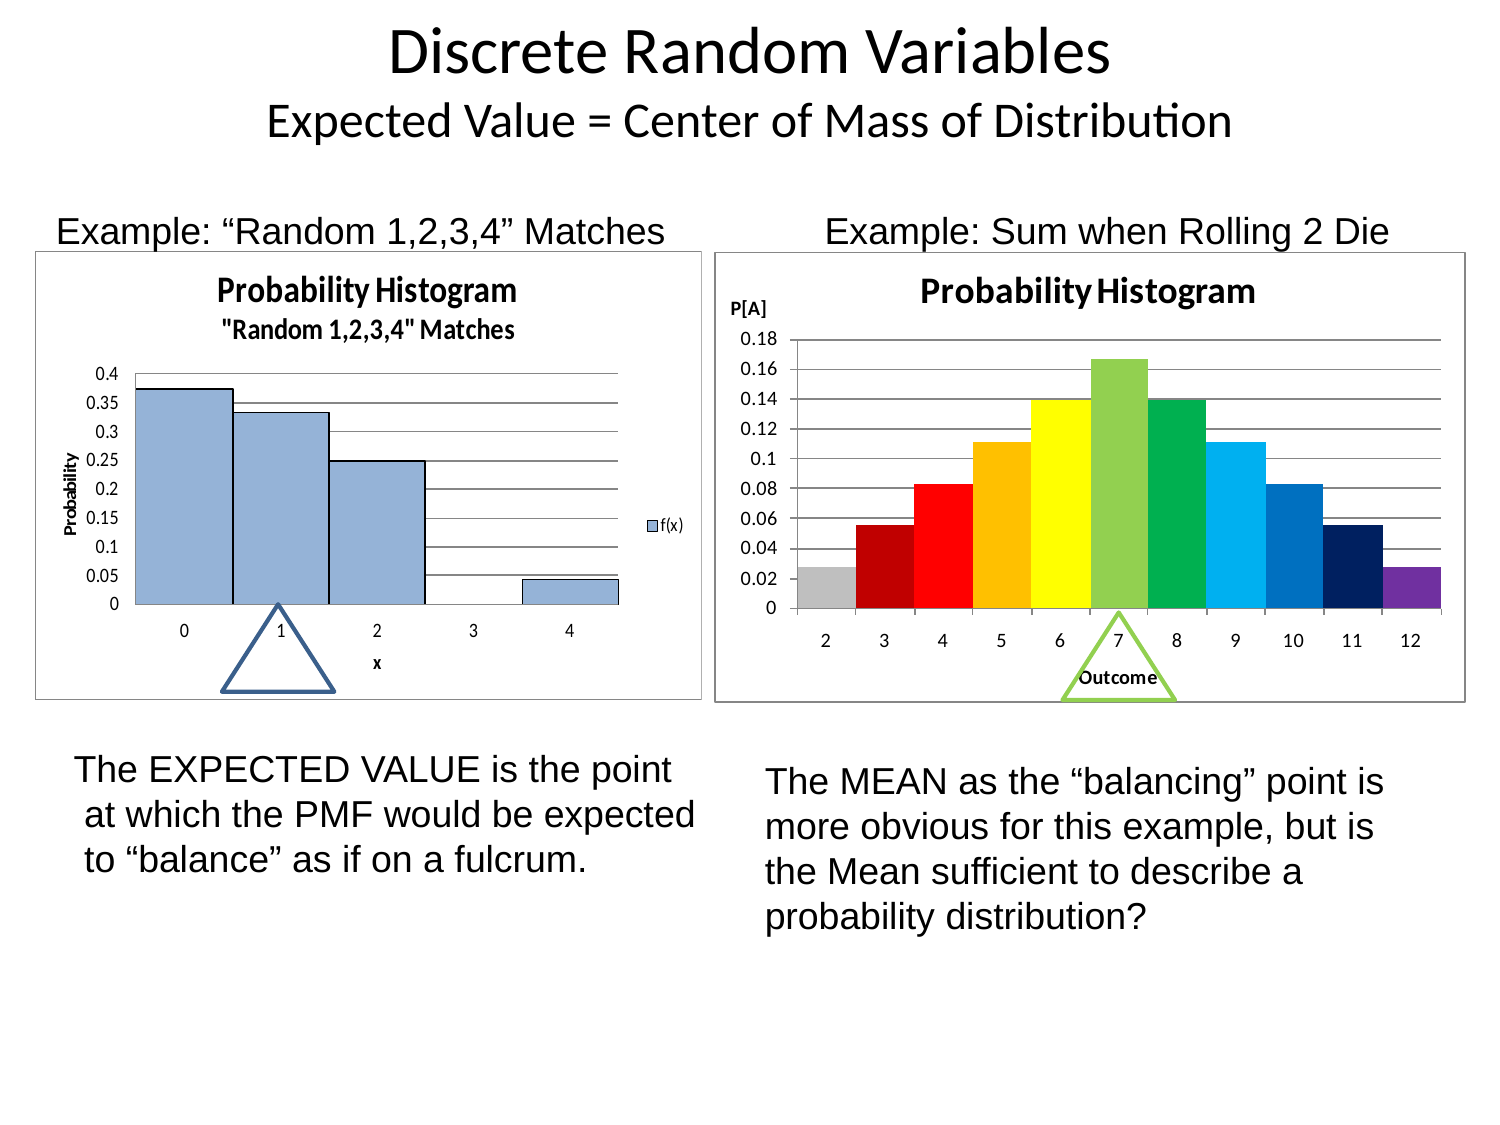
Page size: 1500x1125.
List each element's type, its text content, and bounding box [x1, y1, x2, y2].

text_box Example: Sum when Rolling 2 Die [809, 199, 1406, 248]
text_box Discrete Random Variables Expected Value = Center of Mass of Distribution [74, 0, 1425, 163]
text_box Example: “Random 1,2,3,4” Matches [41, 199, 681, 248]
picture [33, 249, 702, 701]
text_box The EXPECTED VALUE is the point at which the PMF would be expected to “balance” as if on a fulcrum. [58, 737, 711, 888]
picture [712, 249, 1466, 704]
text_box The MEAN as the “balancing” point is more obvious for this example, but is the Mean sufficient to describe a probability distribution? [749, 749, 1413, 945]
